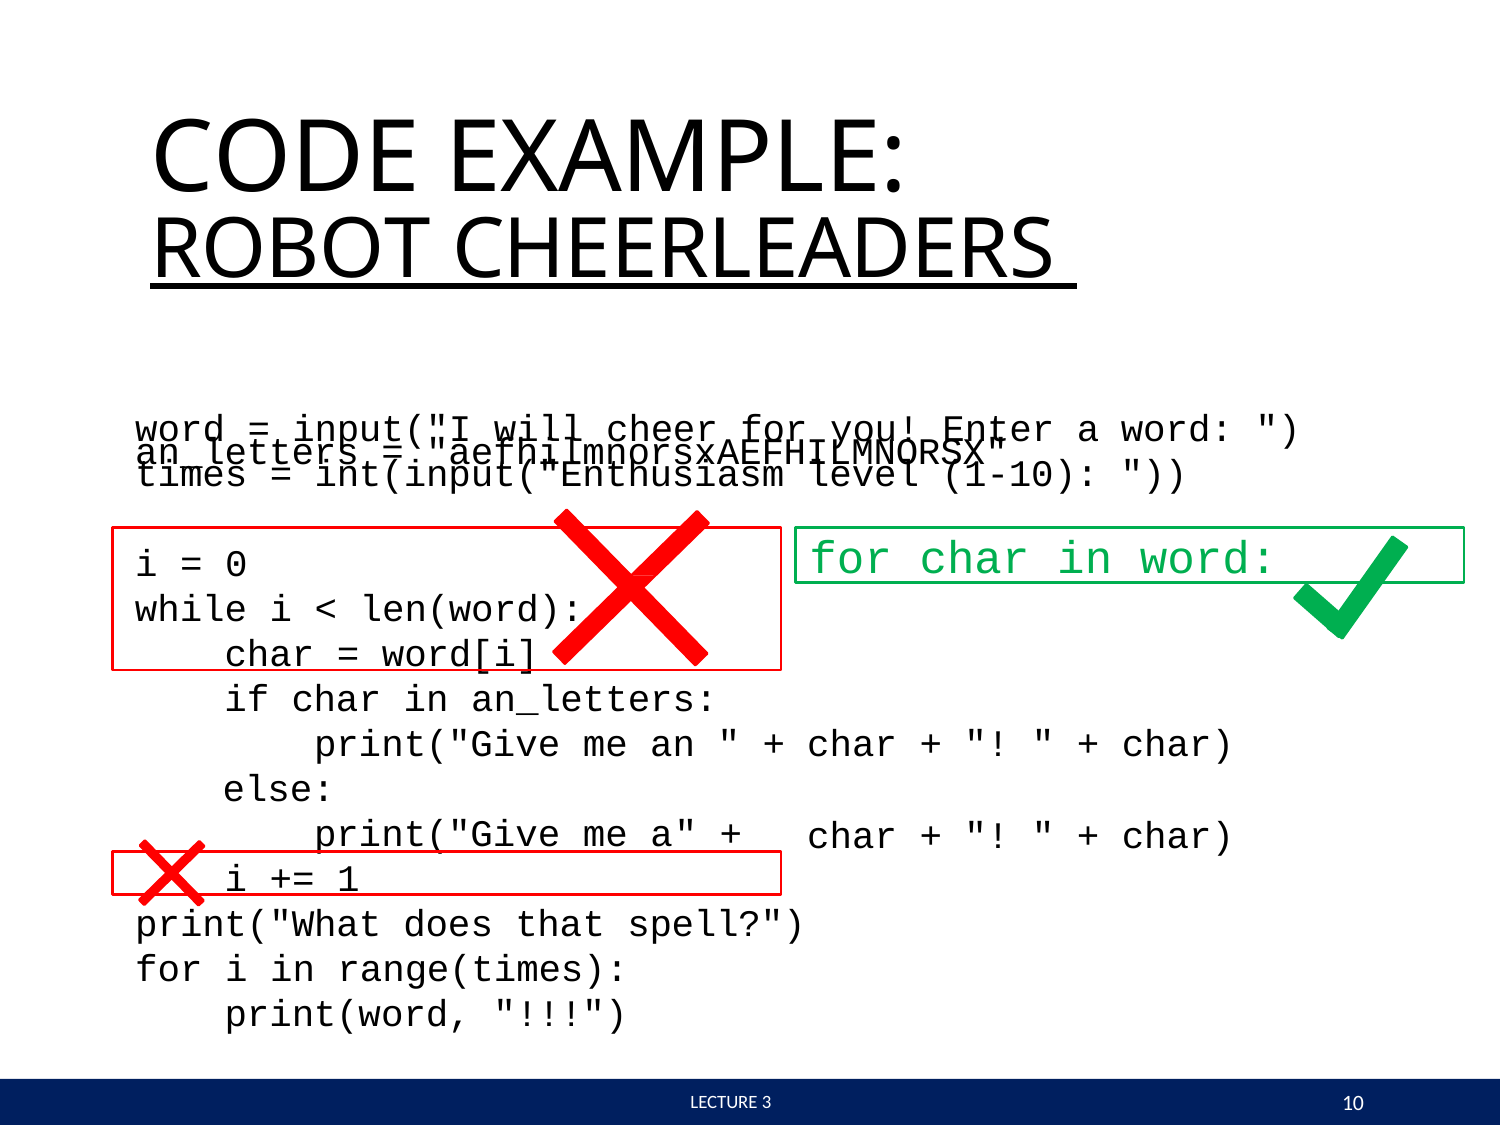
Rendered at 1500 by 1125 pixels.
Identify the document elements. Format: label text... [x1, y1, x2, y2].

text_box word: ") ")) [1118, 403, 1303, 494]
text_box [139, 840, 205, 906]
title CODE EXAMPLE: [102, 74, 1398, 280]
text_box for char in word: [795, 527, 1465, 583]
text_box word = input("I will cheer for you! Enter a times = int(input("Enthusiasm level (1-10): [132, 403, 1101, 494]
text_box [112, 851, 165, 895]
text_box print("What does that spell?") for i in range(times): print(word, "!!!") [132, 898, 810, 1034]
text_box [1294, 584, 1339, 627]
text_box [156, 879, 187, 895]
text_box [178, 851, 781, 895]
text_box 10 [1340, 1088, 1367, 1115]
text_box [157, 851, 188, 867]
footer LECTURE 3 [679, 1090, 821, 1125]
text_box if char in an_letters: print("Give me an " + else: print("Give me a " + i += 1 [222, 673, 787, 898]
text_box char + "! " + char) char + "! " + char) [805, 718, 1235, 856]
text_box [1327, 536, 1408, 639]
text_box [112, 527, 781, 671]
text_box [553, 509, 709, 666]
text_box ROBOT CHEERLEADERS an_letters = "aefhilmnorsxAEFHILMNORSX" [132, 193, 1394, 472]
